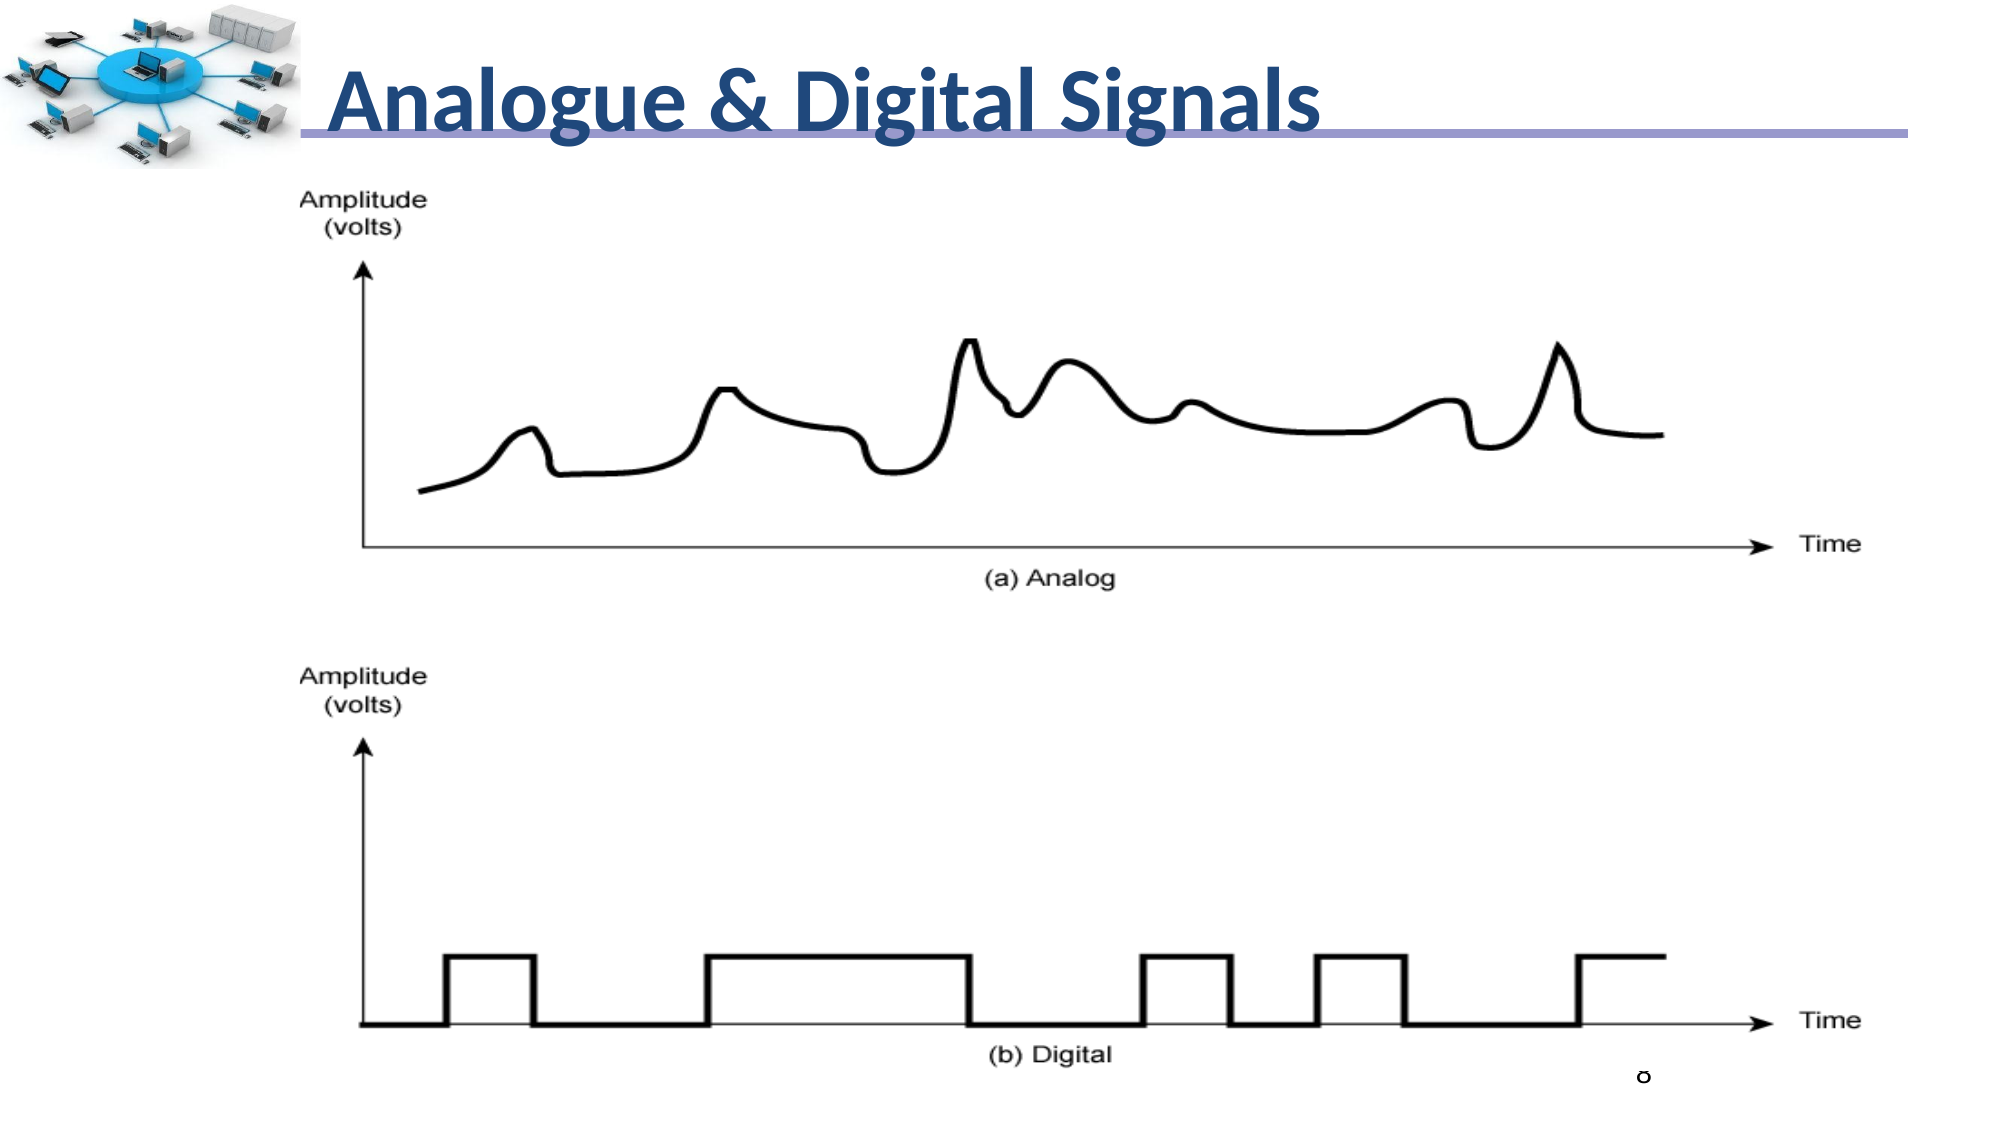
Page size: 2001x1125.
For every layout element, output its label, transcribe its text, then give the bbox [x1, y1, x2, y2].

title Analogue & Digital Signals [324, 37, 1422, 185]
text_box 8 [1633, 1071, 1655, 1090]
text_box [299, 185, 1863, 1071]
picture [0, 0, 301, 169]
